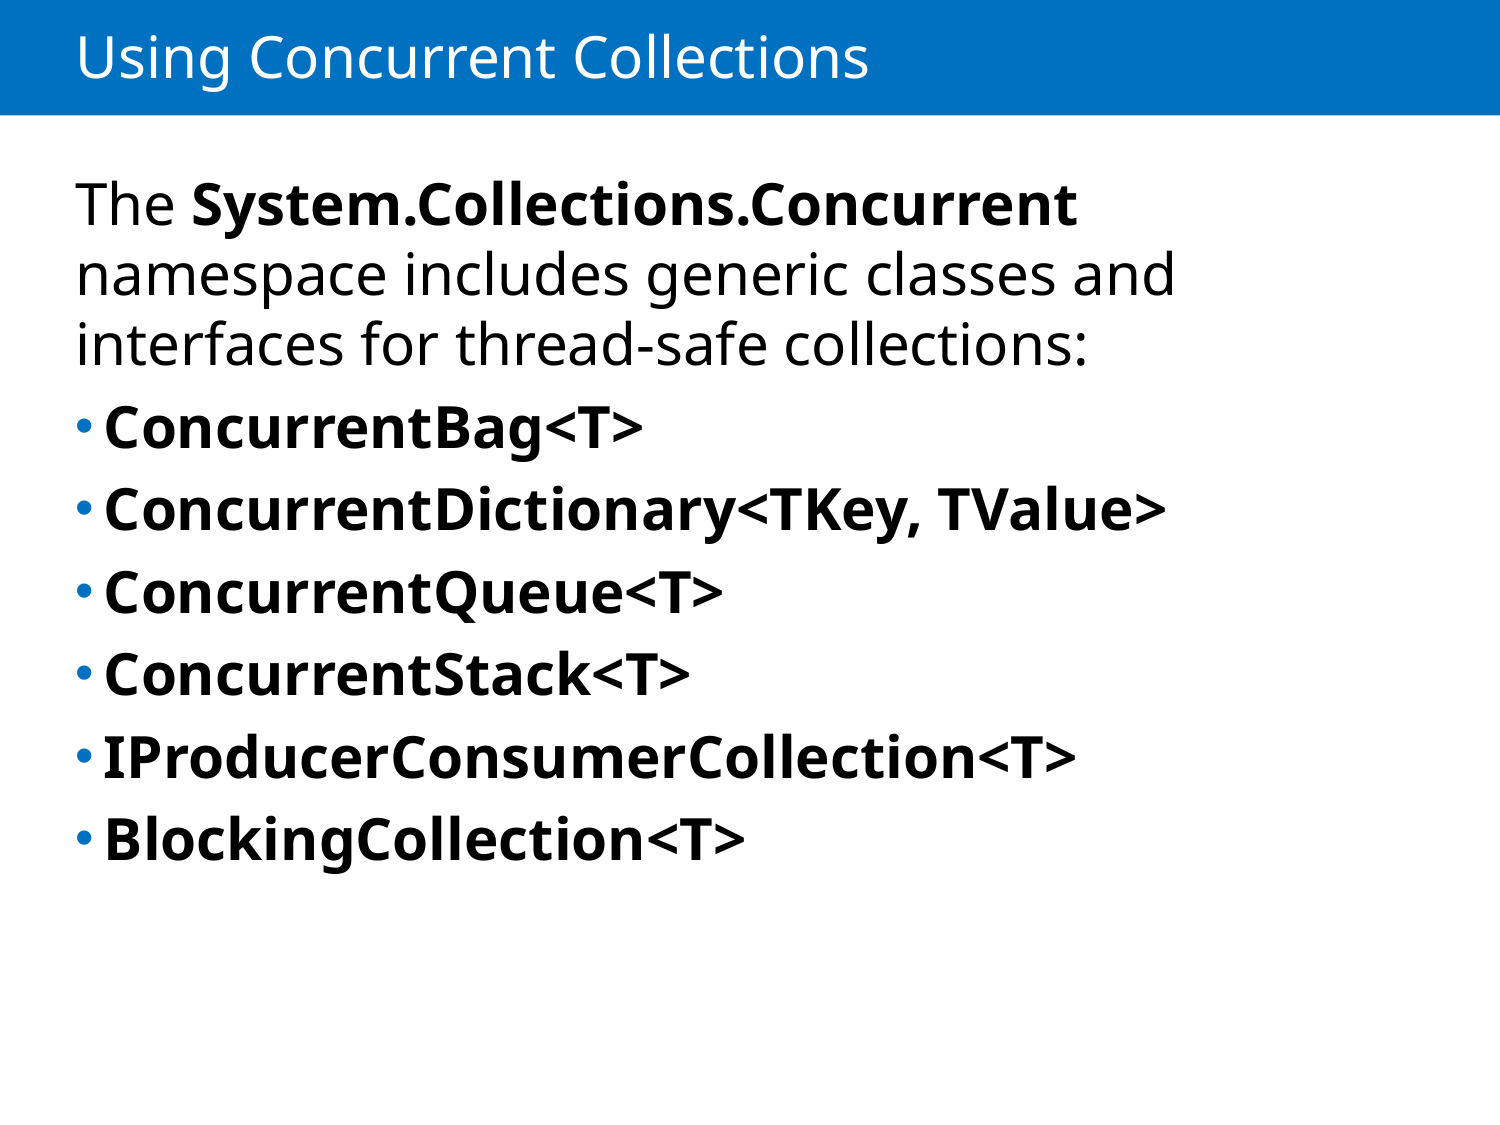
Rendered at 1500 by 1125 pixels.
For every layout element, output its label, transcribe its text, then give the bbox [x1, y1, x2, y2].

title Using Concurrent Collections [75, 0, 1351, 122]
text_box The System.Collections.Concurrent namespace includes generic classes and interfaces for thread-safe collections: ConcurrentBag<T> ConcurrentDictionary<TKey, TValue> ConcurrentQueue<T> ConcurrentStack<T> IProducerConsumerCollection<T> BlockingCollection<T> [75, 167, 1408, 1012]
